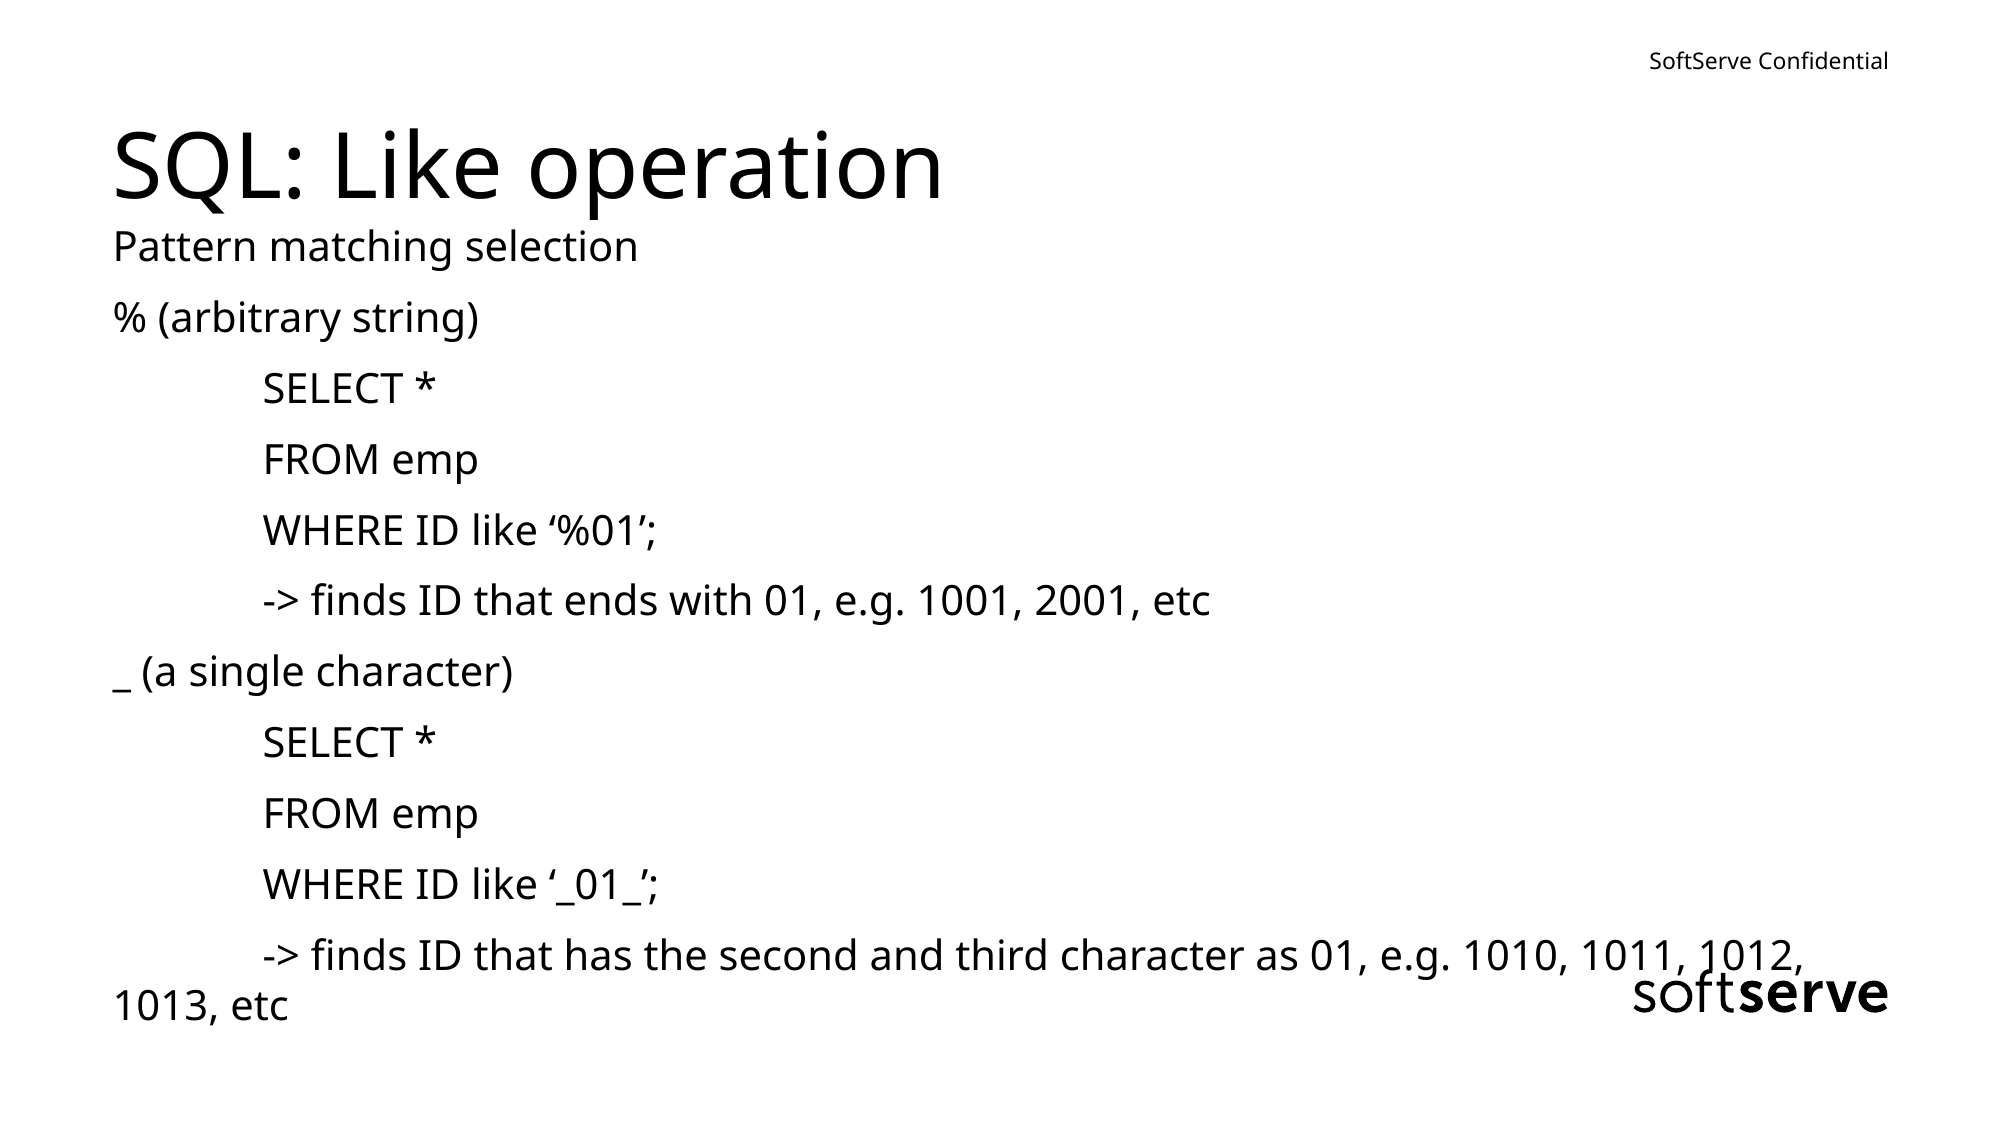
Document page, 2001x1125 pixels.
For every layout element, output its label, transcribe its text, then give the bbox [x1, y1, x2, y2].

title SQL: Like operation [112, 112, 1888, 212]
list Pattern matching selection % (arbitrary string)‏ SELECT * FROM emp WHERE ID like ‘%01’; -> finds ID that ends with 01, e.g. 1001, 2001, etc _ (a single character)‏ SELECT * FROM emp WHERE ID like ‘_01_’; -> finds ID that has the second and third character as 01, e.g. 1010, 1011, 1012, 1013, etc [112, 212, 1888, 775]
